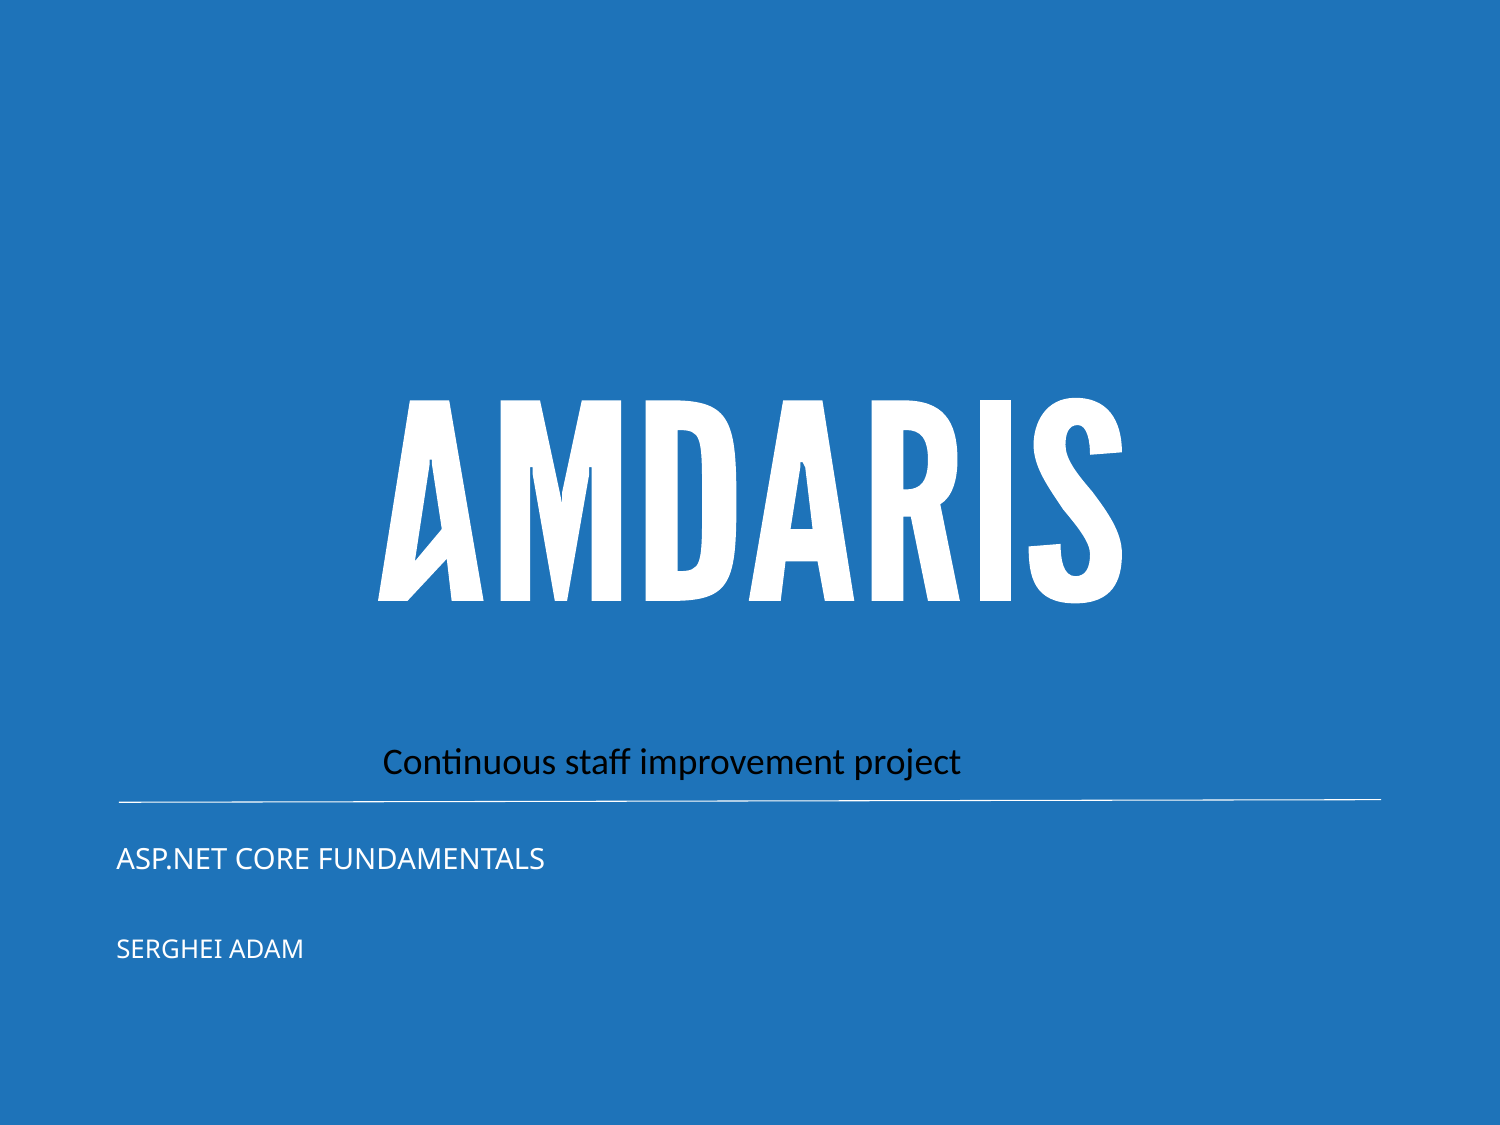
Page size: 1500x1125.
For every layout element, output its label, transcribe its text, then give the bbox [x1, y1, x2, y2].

title ASP.NET Core fundamentals [101, 836, 1396, 884]
text_box Continuous staff improvement project [367, 730, 977, 790]
subtitle Serghei ADAm [101, 928, 1396, 972]
